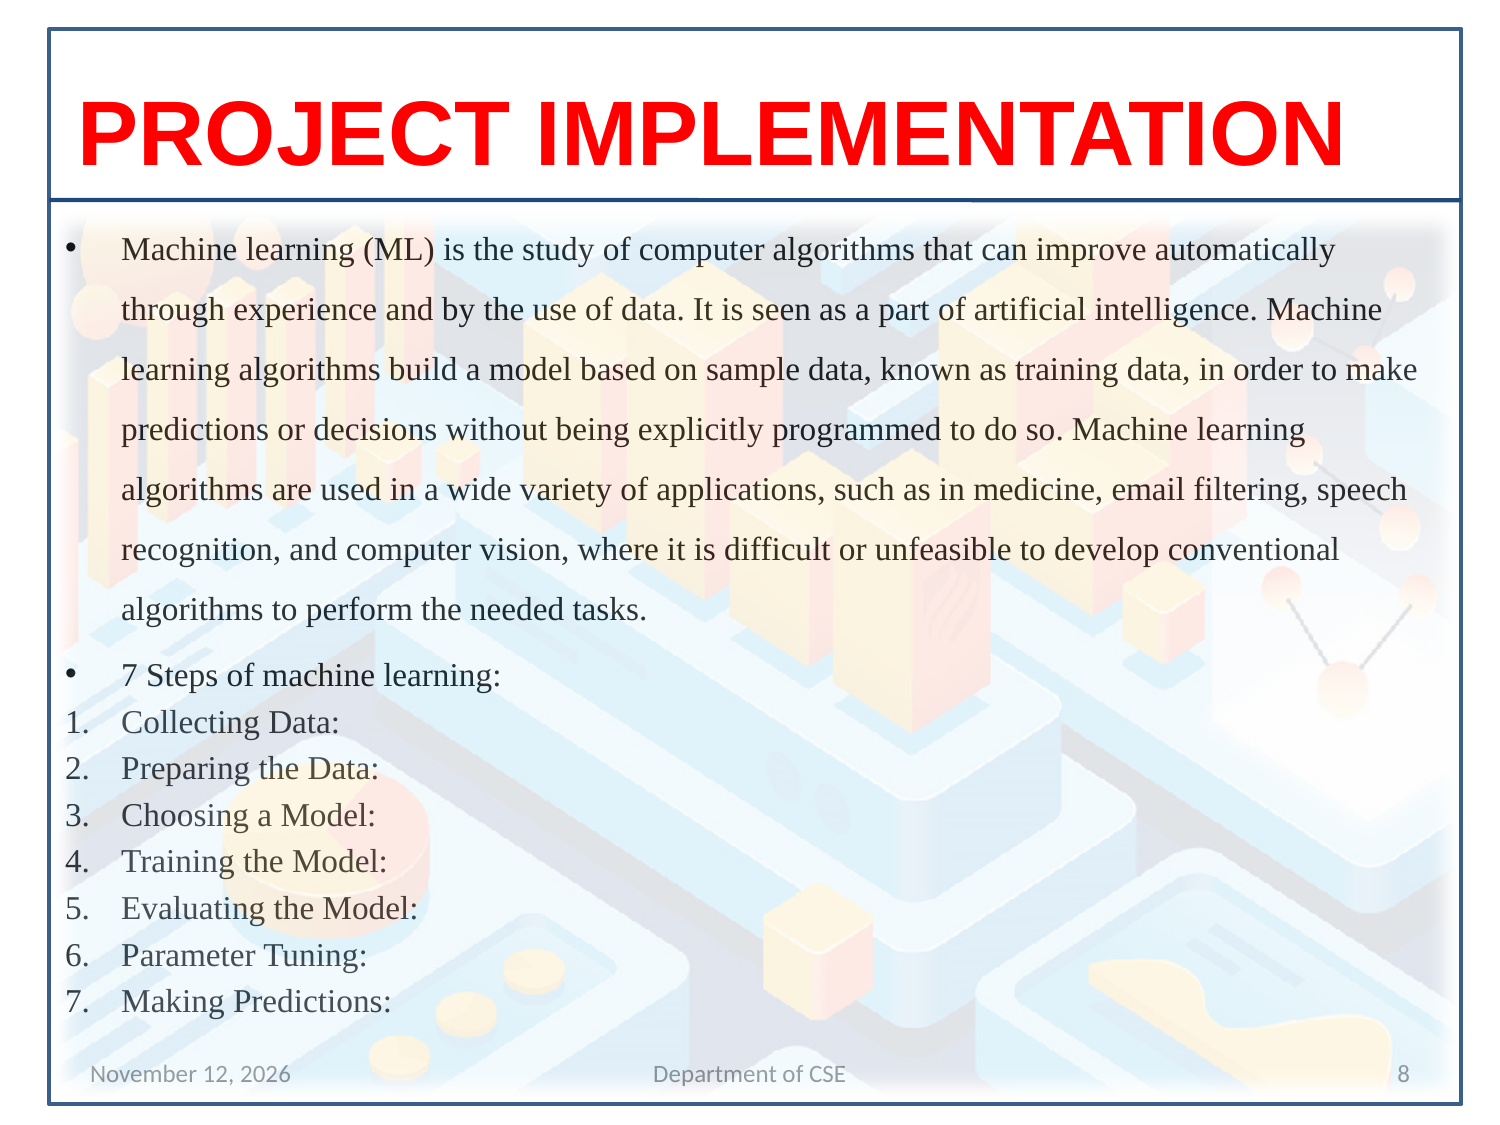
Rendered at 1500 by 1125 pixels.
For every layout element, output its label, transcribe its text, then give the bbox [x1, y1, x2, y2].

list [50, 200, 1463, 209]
title PROJECT IMPLEMENTATION [62, 75, 1413, 183]
picture [49, 209, 1463, 1103]
